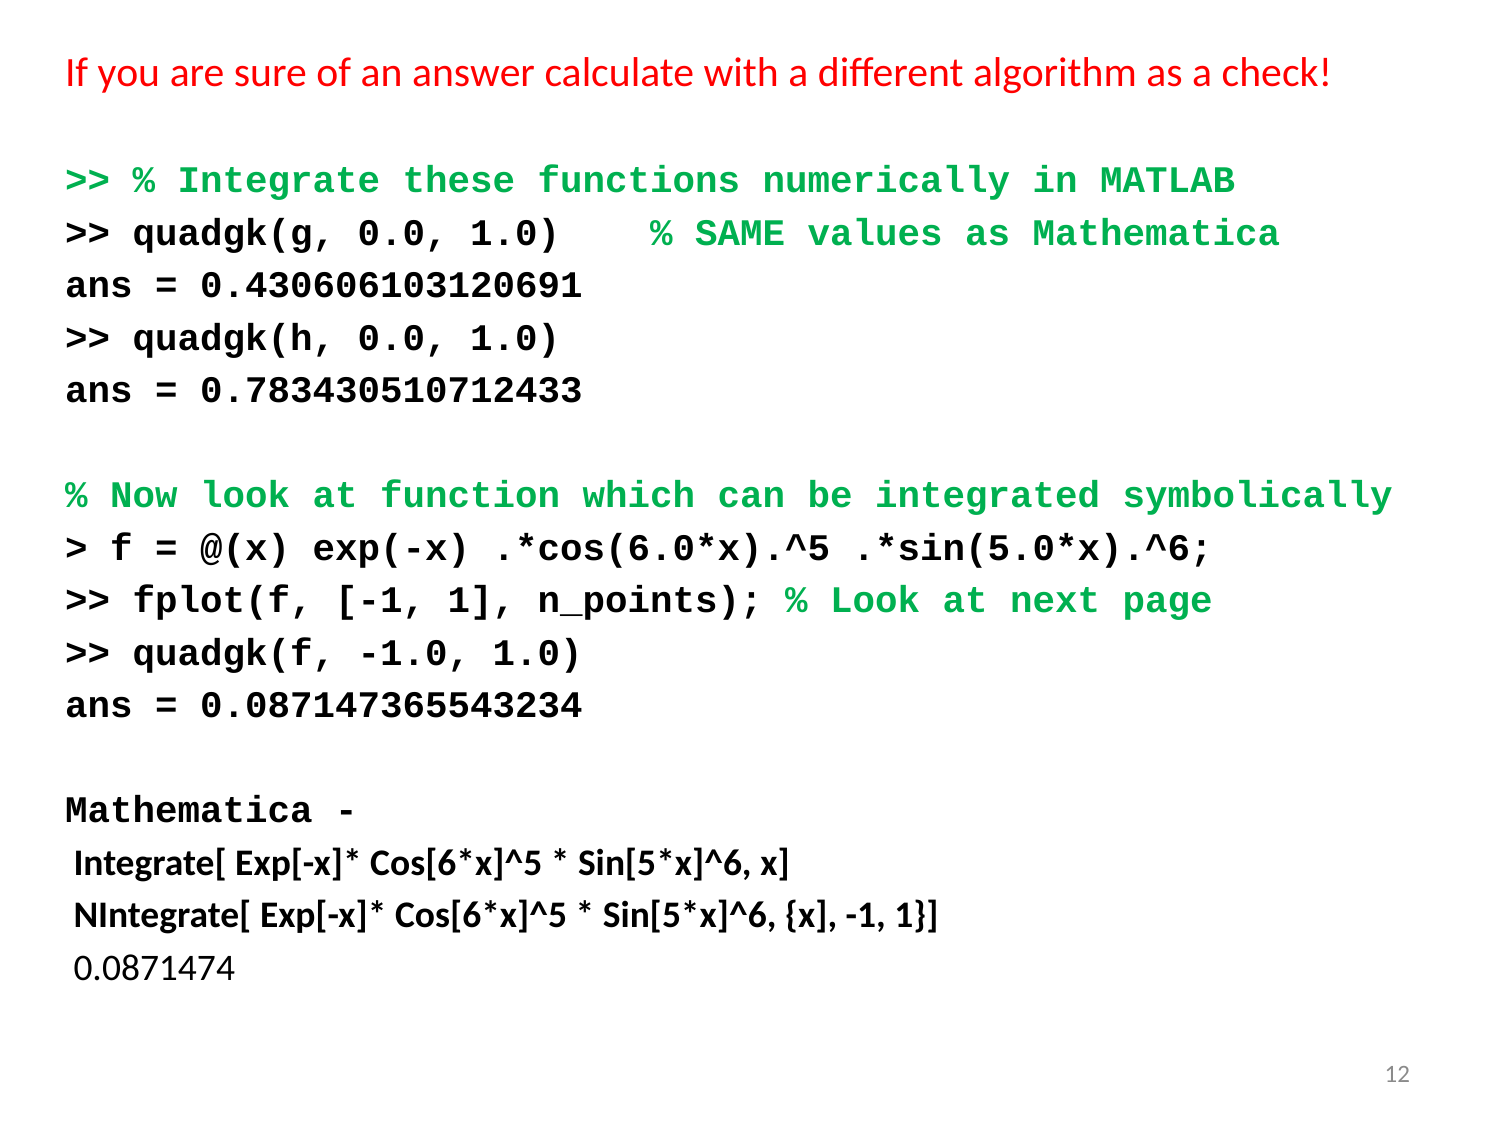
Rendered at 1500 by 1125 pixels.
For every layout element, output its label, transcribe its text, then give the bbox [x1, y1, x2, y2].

slide_number 12 [1074, 1042, 1425, 1103]
list If you are sure of an answer calculate with a different algorithm as a check! >> % Integrate these functions numerically in MATLAB >> quadgk(g, 0.0, 1.0) % SAME values as Mathematica ans = 0.430606103120691 >> quadgk(h, 0.0, 1.0) ans = 0.783430510712433 % Now look at function which can be integrated symbolically > f = @(x) exp(-x) .*cos(6.0*x).^5 .*sin(5.0*x).^6; >> fplot(f, [-1, 1], n_points); % Look at next page >> quadgk(f, -1.0, 1.0) ans = 0.087147365543234 Mathematica - Integrate[ Exp[-x]* Cos[6*x]^5 * Sin[5*x]^6, x] NIntegrate[ Exp[-x]* Cos[6*x]^5 * Sin[5*x]^6, {x], -1, 1}] 0.0871474 [50, 37, 1438, 1063]
